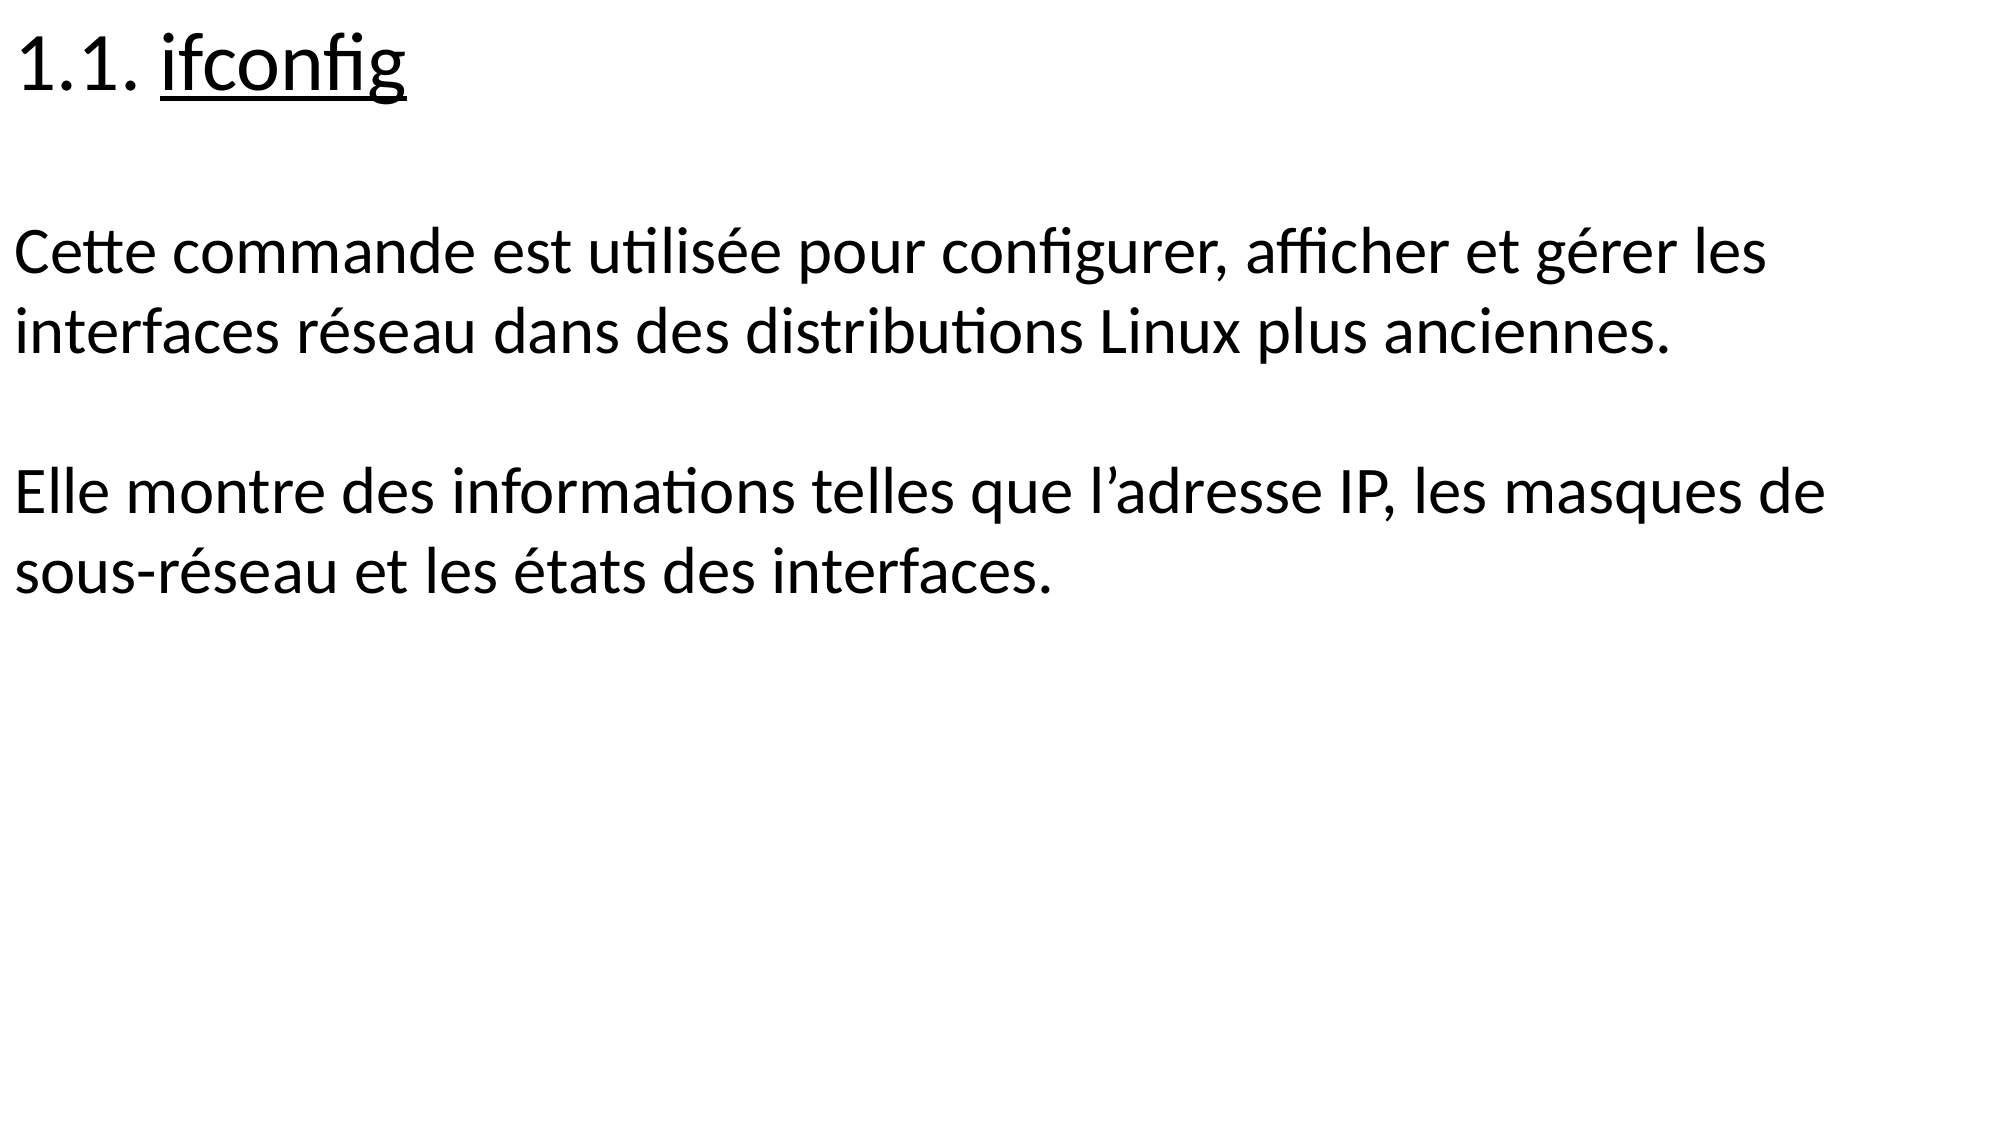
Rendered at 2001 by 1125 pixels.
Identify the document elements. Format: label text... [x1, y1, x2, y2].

text_box 1.1. ifconfig Cette commande est utilisée pour configurer, afficher et gérer les interfaces réseau dans des distributions Linux plus anciennes. Elle montre des informations telles que l’adresse IP, les masques de sous-réseau et les états des interfaces. [0, 0, 1852, 615]
